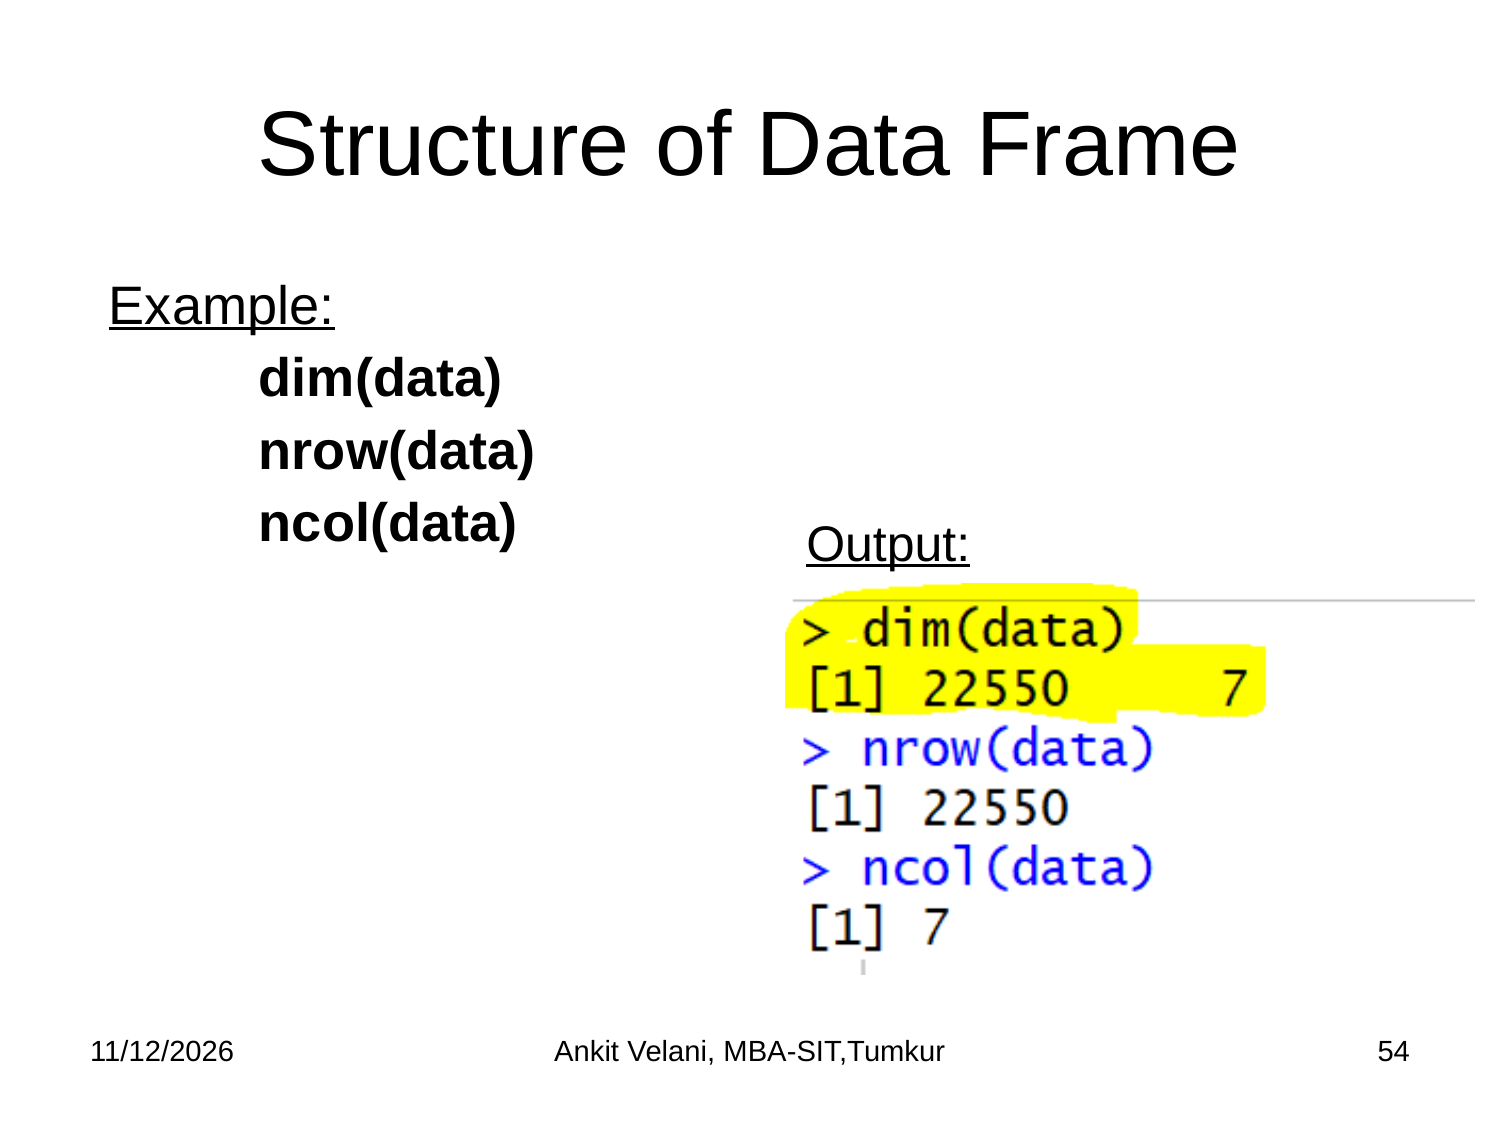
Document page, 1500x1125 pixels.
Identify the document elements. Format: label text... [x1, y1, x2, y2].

list Example: dim(data) nrow(data) ncol(data) [75, 262, 1475, 1005]
picture [784, 583, 1476, 976]
title Structure of Data Frame [75, 45, 1425, 233]
text_box Output: [791, 503, 1086, 579]
footer Ankit Velani, MBA-SIT,Tumkur [512, 1024, 988, 1103]
slide_number 54 [1074, 1024, 1425, 1103]
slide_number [75, 1024, 425, 1103]
